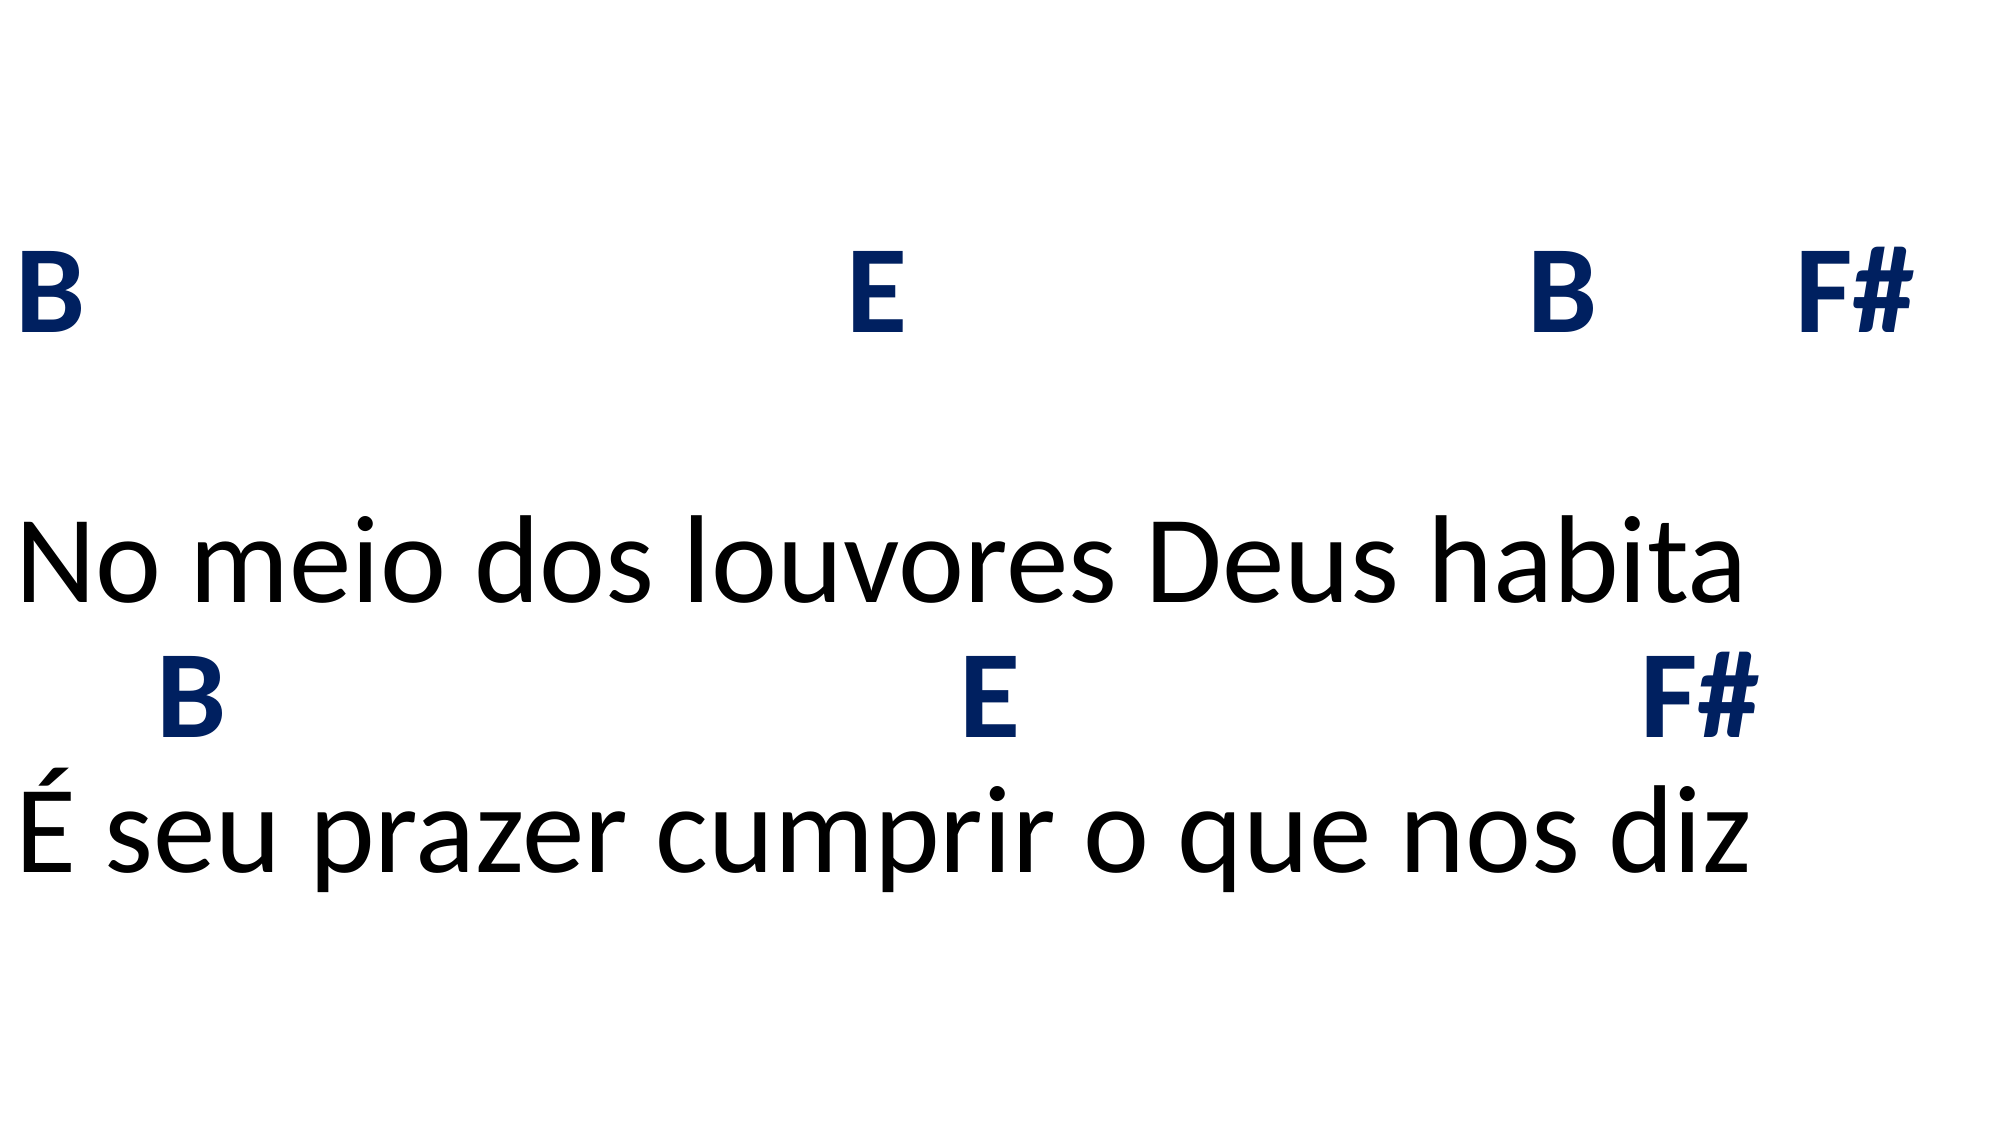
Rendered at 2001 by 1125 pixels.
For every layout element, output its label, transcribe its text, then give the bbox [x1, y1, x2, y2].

title B E B F# No meio dos louvores Deus habita B E F# É seu prazer cumprir o que nos diz [0, 0, 2000, 1125]
